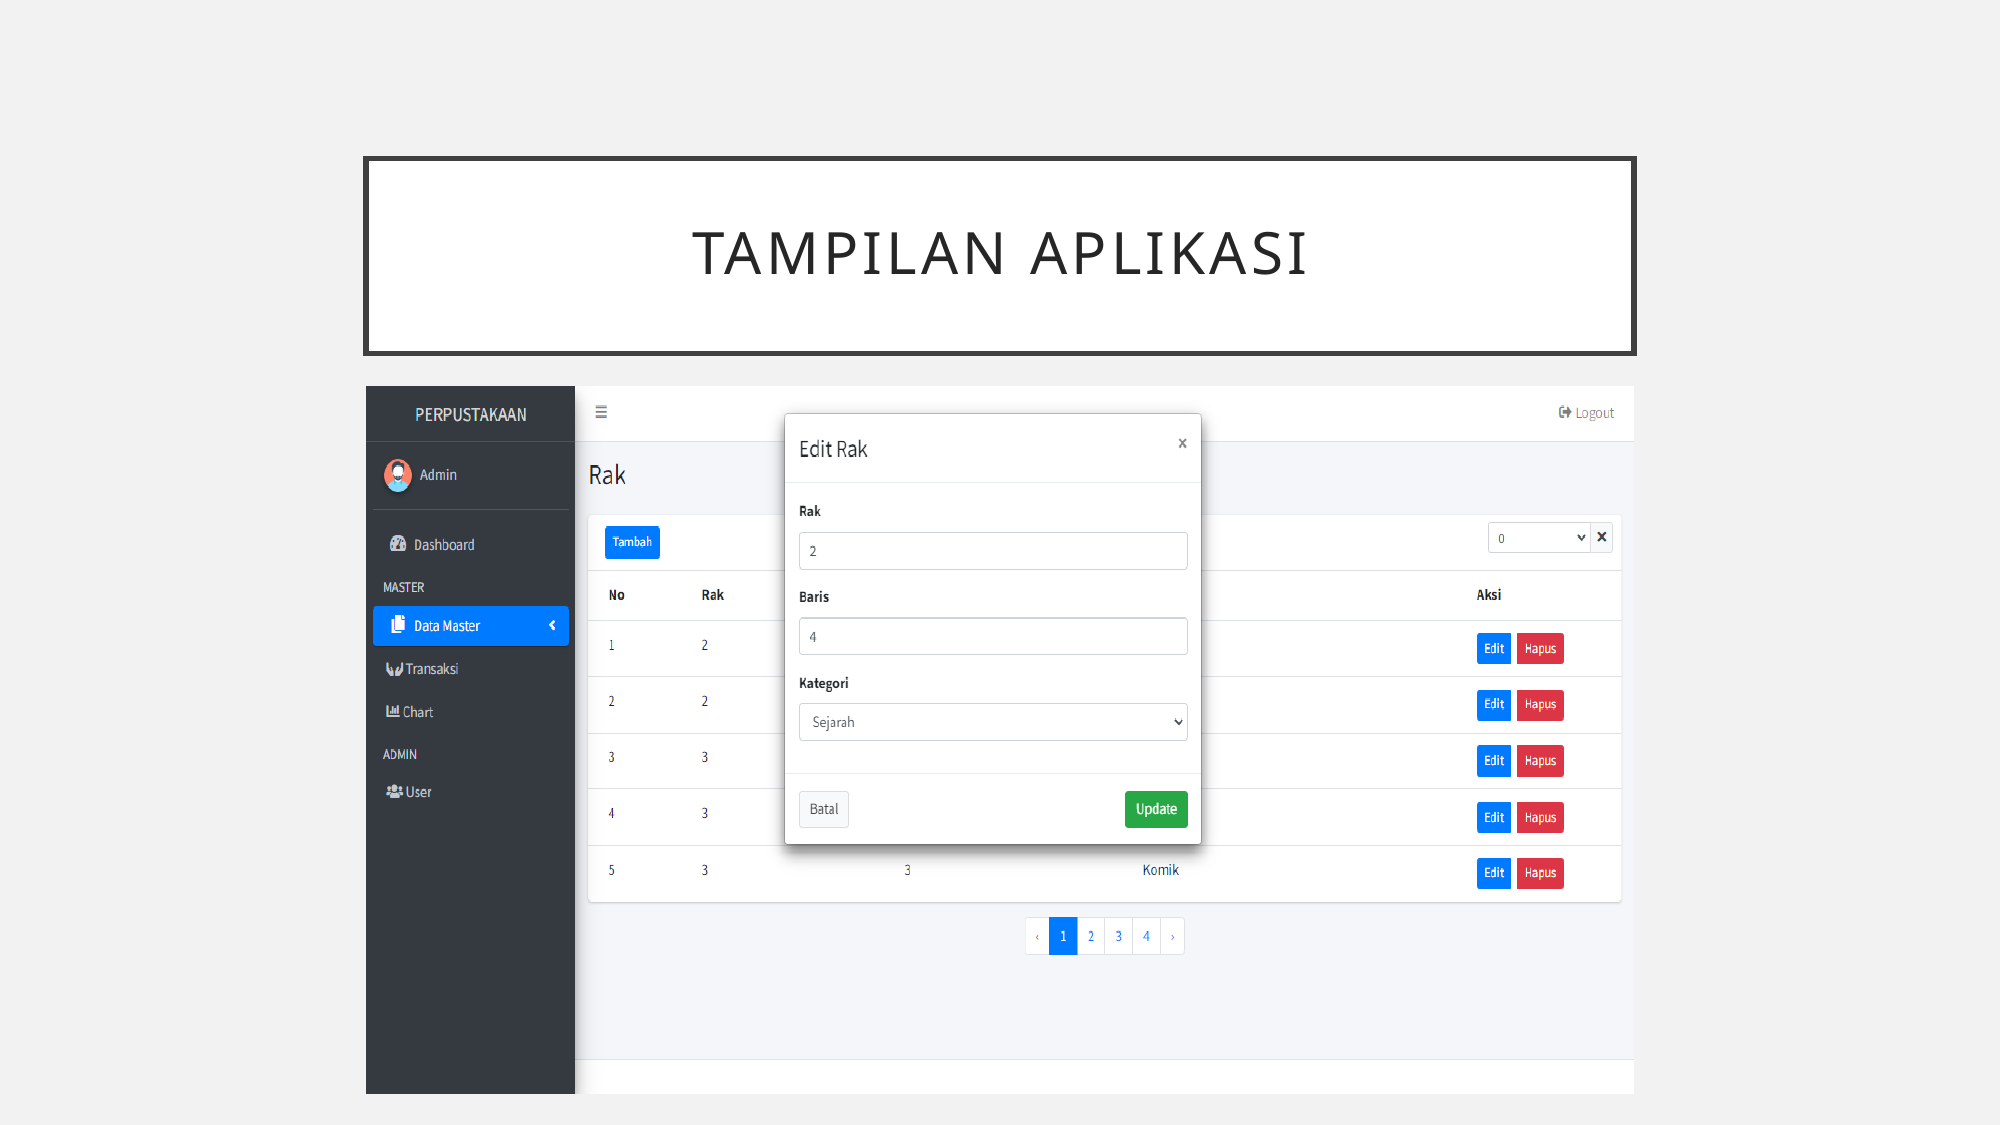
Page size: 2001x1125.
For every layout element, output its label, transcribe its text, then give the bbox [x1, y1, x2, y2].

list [365, 386, 1634, 1094]
title Tampilan aplikasi [363, 156, 1637, 356]
